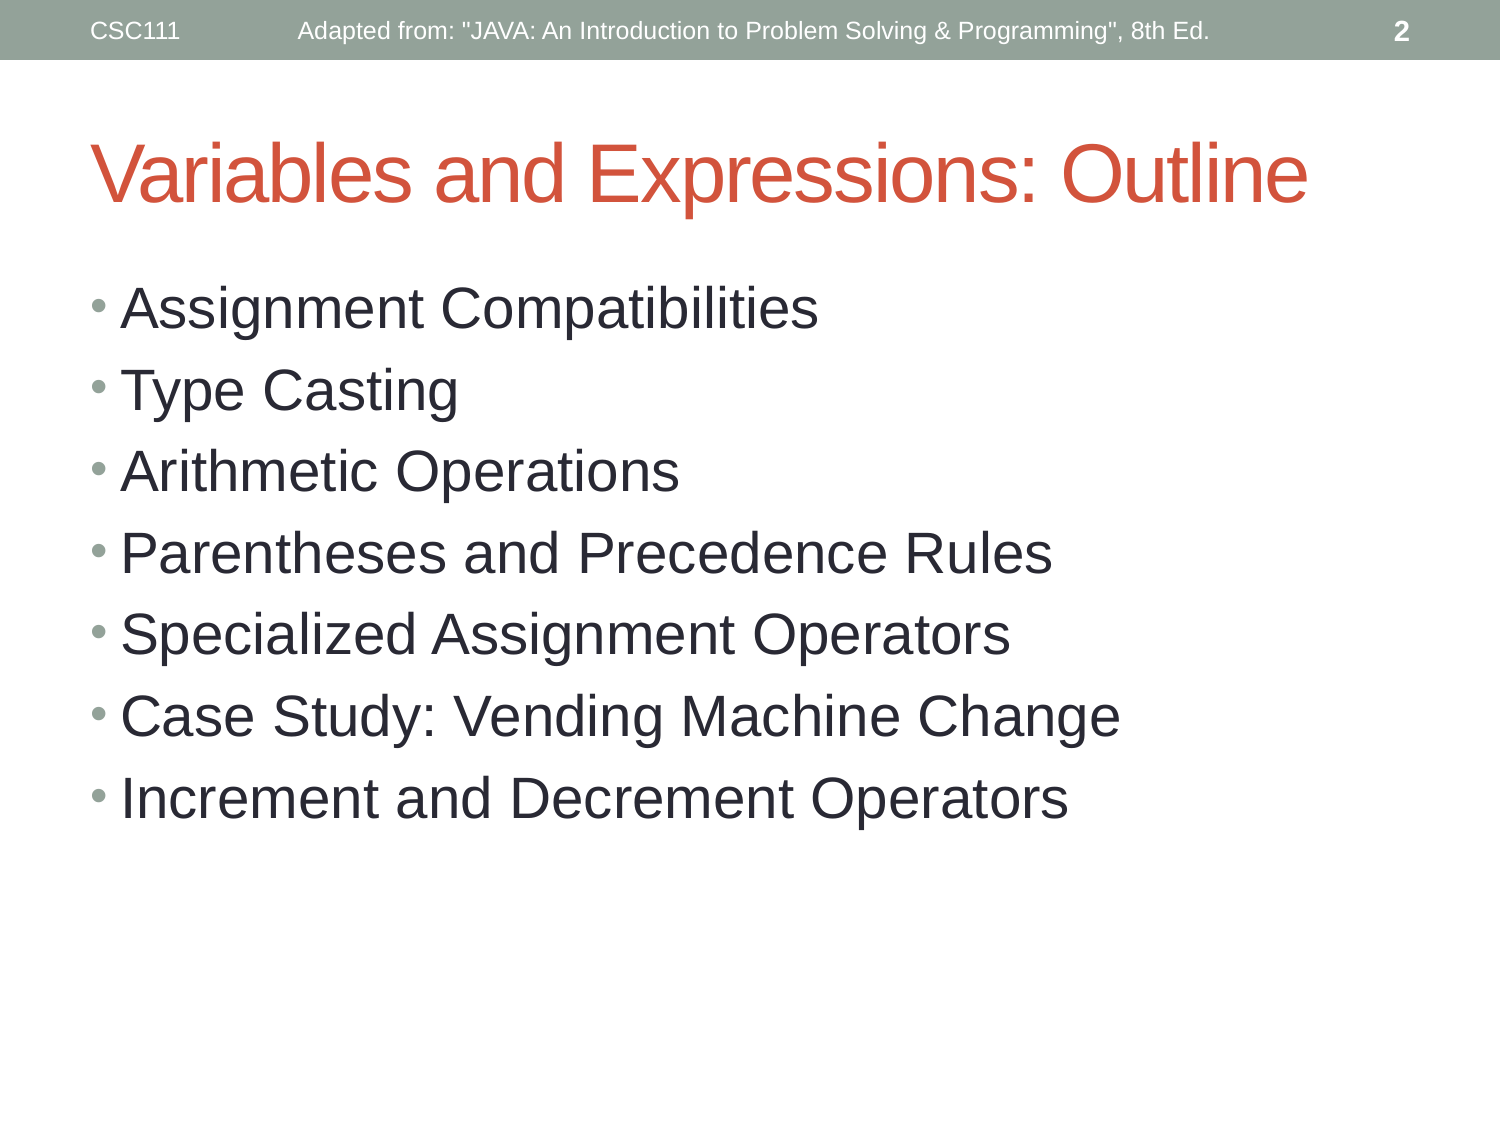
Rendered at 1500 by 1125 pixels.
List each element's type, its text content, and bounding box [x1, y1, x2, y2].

slide_number 2 [1250, 3, 1425, 57]
title Variables and Expressions: Outline [75, 87, 1425, 250]
slide_number CSC111 [75, 3, 272, 57]
footer Adapted from: "JAVA: An Introduction to Problem Solving & Programming", 8th Ed. [272, 3, 1238, 57]
list Assignment Compatibilities Type Casting Arithmetic Operations Parentheses and Precedence Rules Specialized Assignment Operators Case Study: Vending Machine Change Increment and Decrement Operators [75, 262, 1425, 1063]
